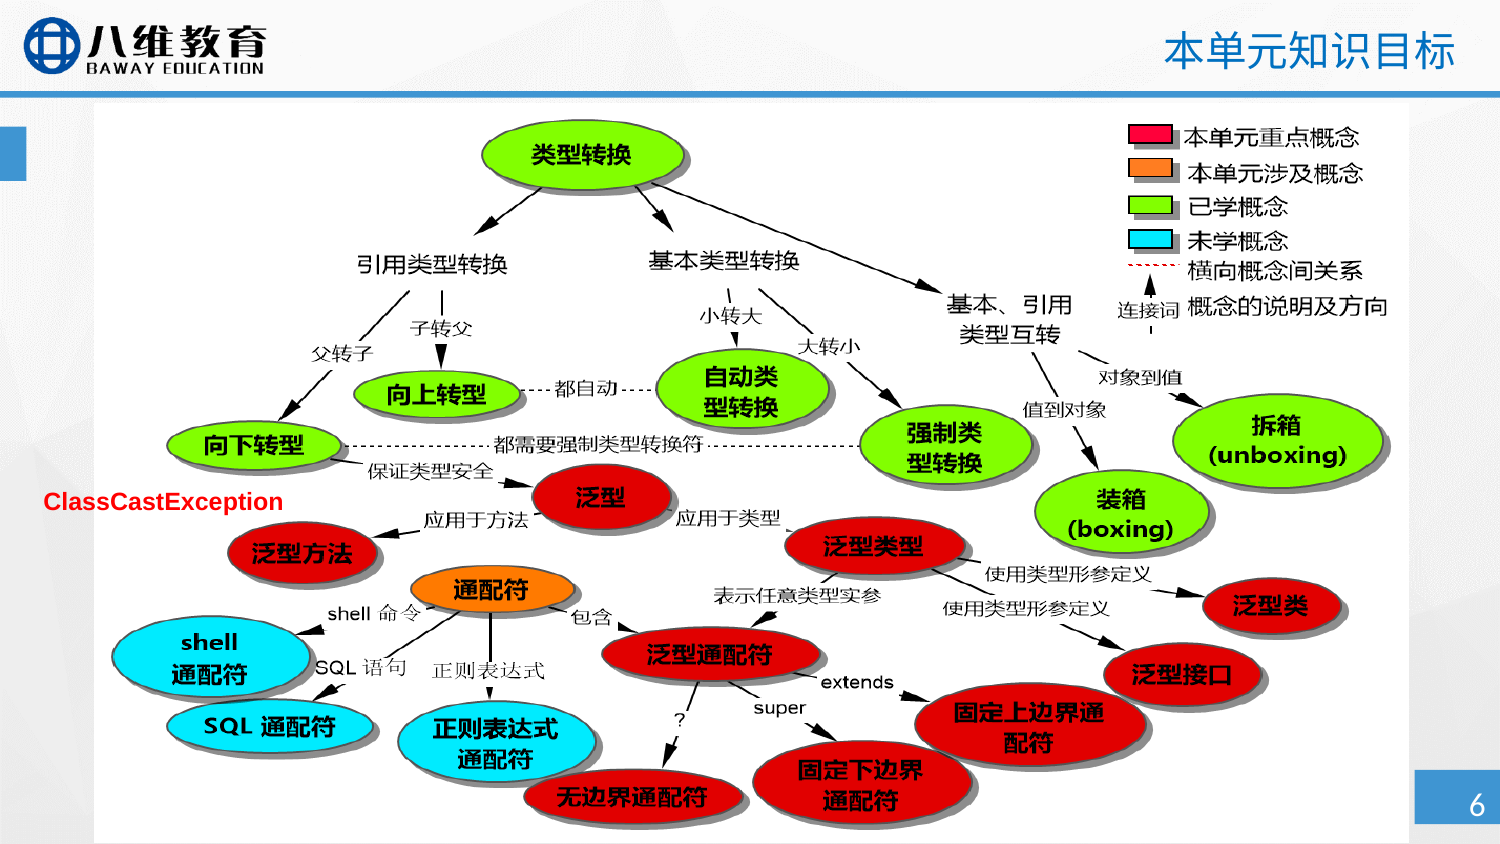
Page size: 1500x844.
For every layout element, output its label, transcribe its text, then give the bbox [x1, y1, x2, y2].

text_box ClassCastException [28, 477, 94, 523]
picture [0, 0, 1500, 91]
picture [0, 98, 1500, 844]
title 本单元知识目标 [360, 23, 1471, 84]
